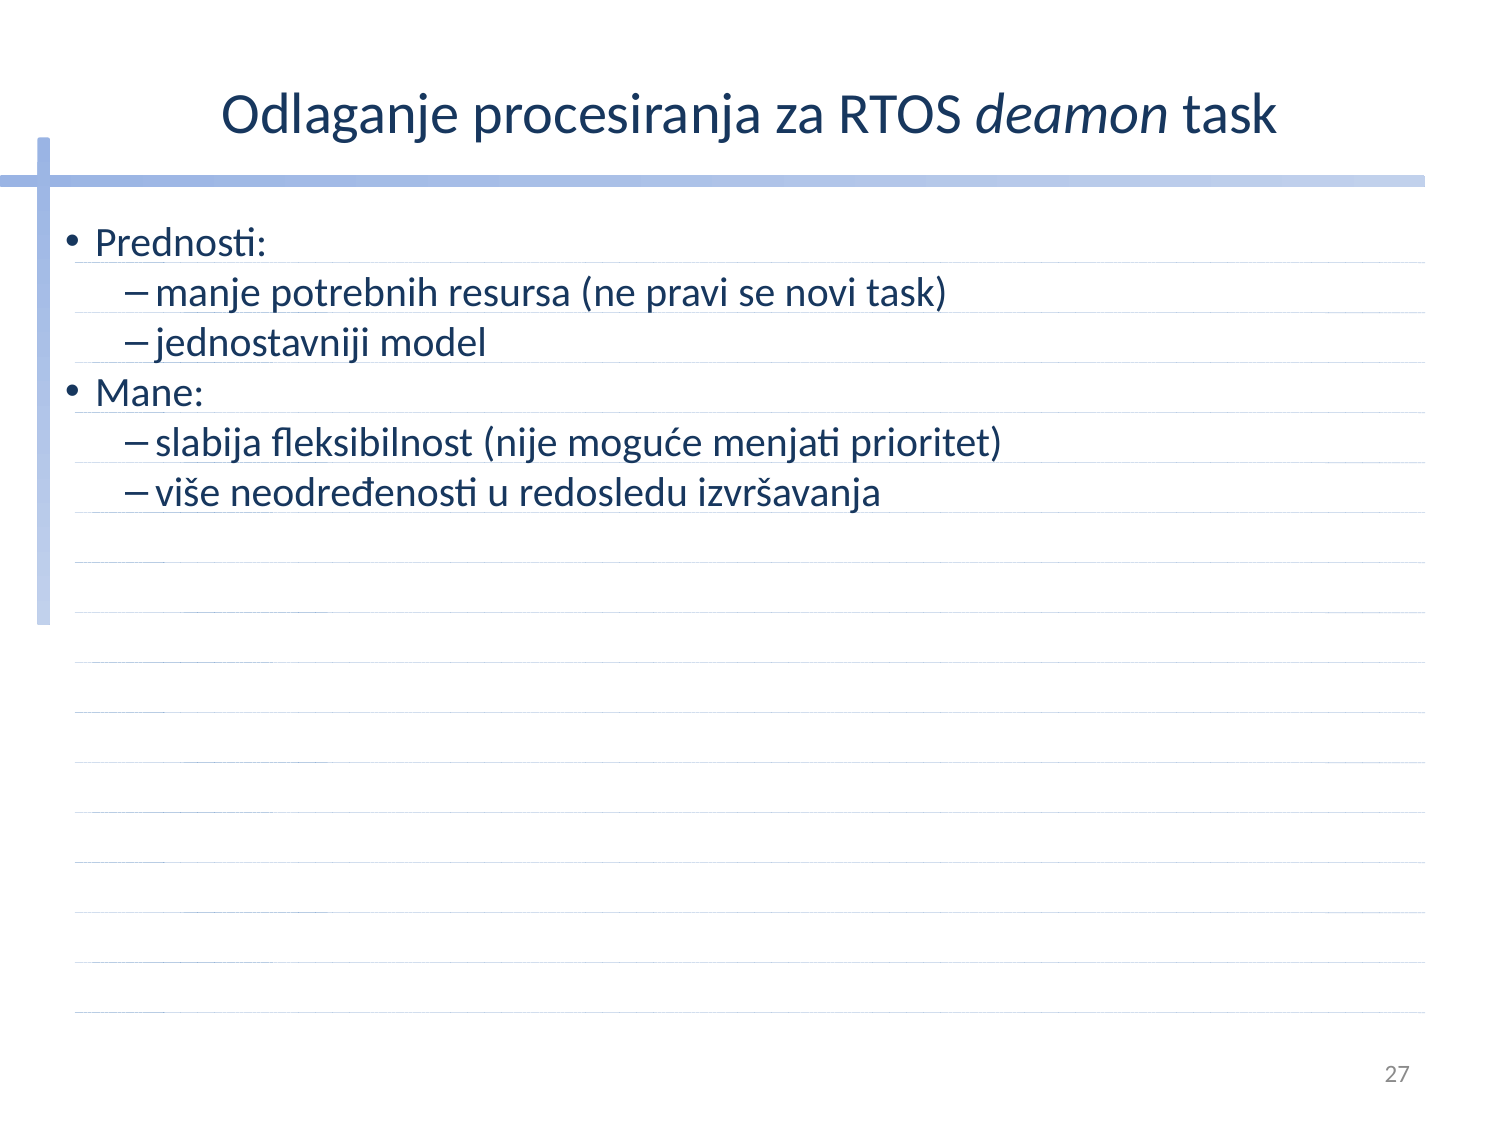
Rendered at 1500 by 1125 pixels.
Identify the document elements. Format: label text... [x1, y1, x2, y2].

slide_number 27 [1074, 1042, 1425, 1103]
title Odlaganje procesiranja za RTOS deamon task [75, 45, 1425, 175]
list Prednosti: manje potrebnih resursa (ne pravi se novi task) jednostavniji model Mane: slabija fleksibilnost (nije moguće menjati prioritet) više neodređenosti u redosledu izvršavanja [50, 207, 1450, 1025]
